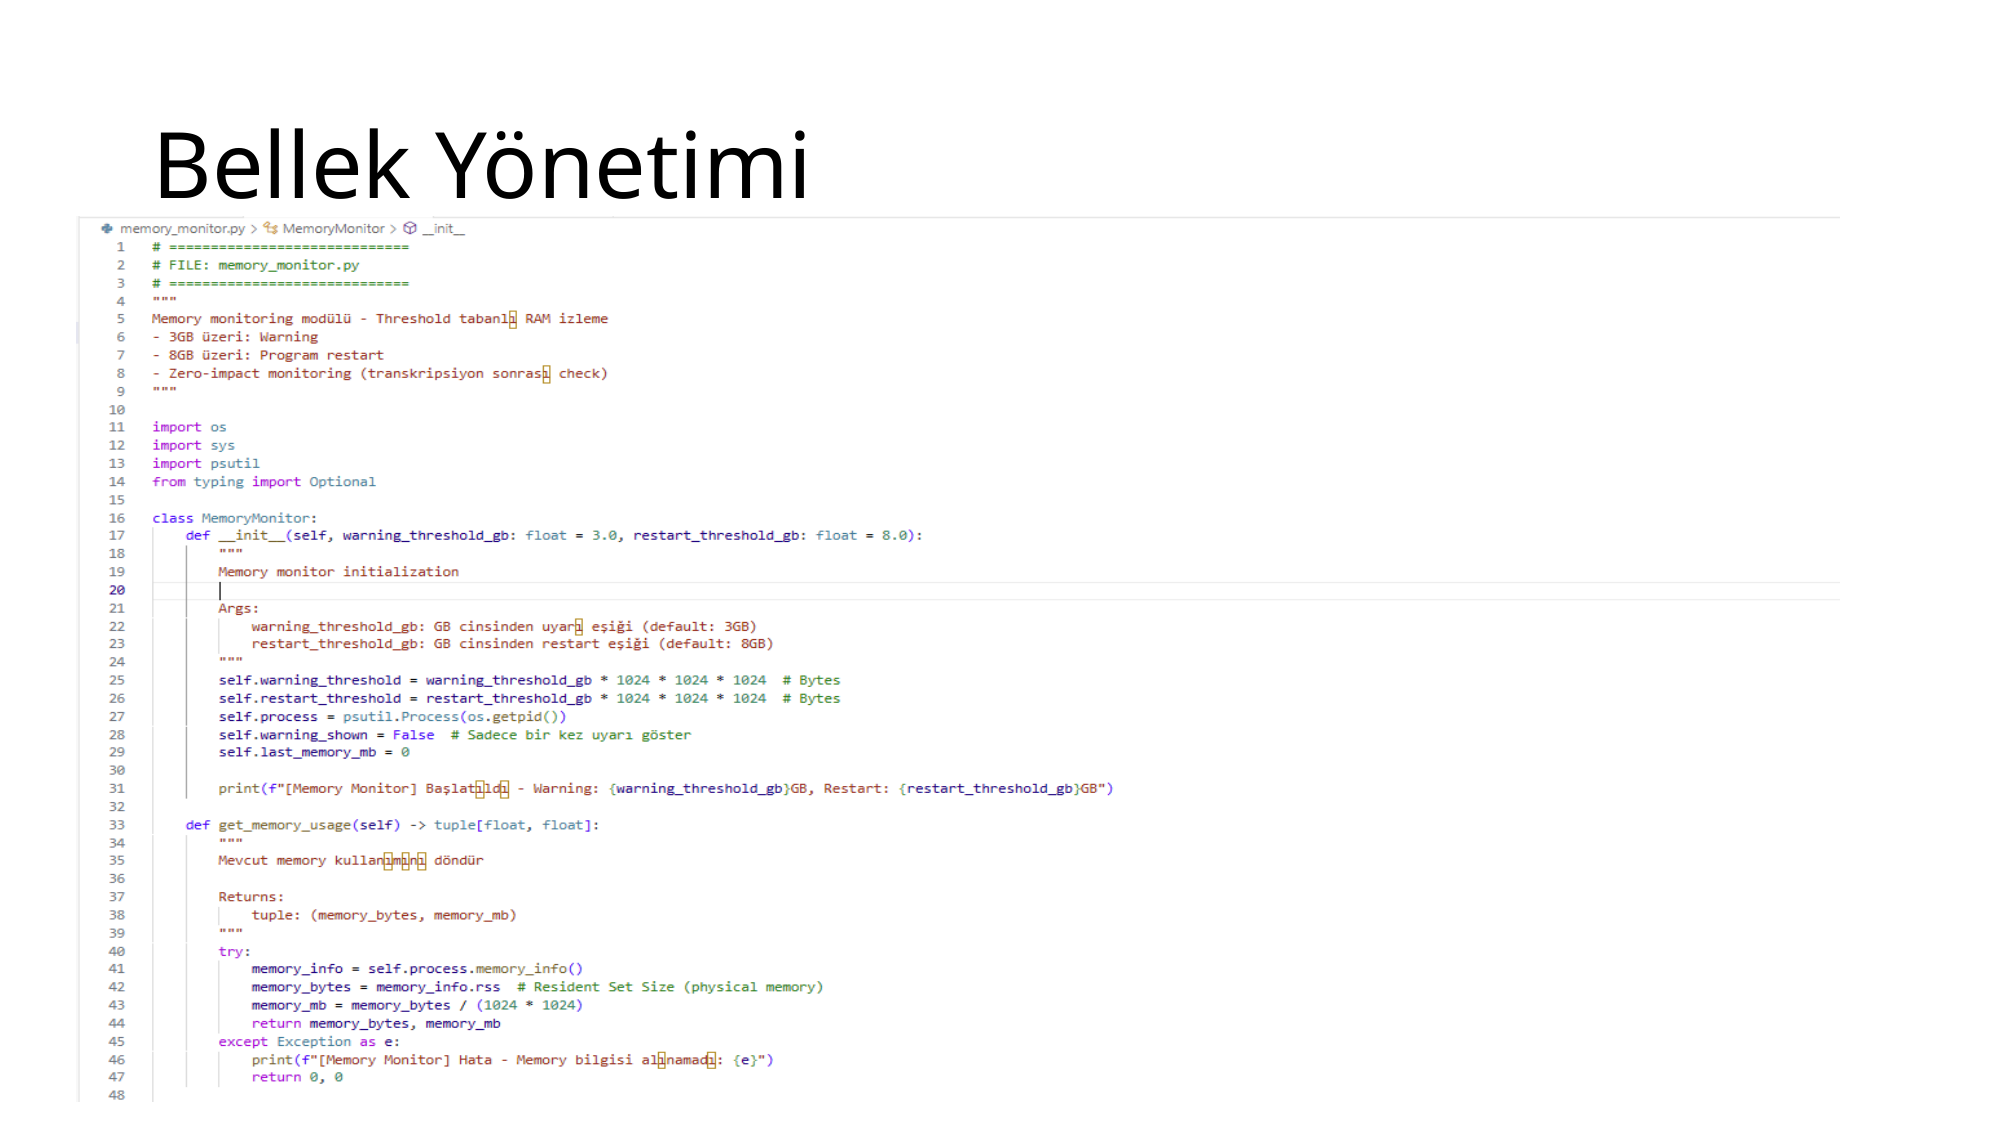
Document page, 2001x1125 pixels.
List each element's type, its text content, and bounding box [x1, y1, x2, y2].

picture [76, 216, 1840, 1103]
title Bellek Yönetimi [137, 59, 1863, 278]
